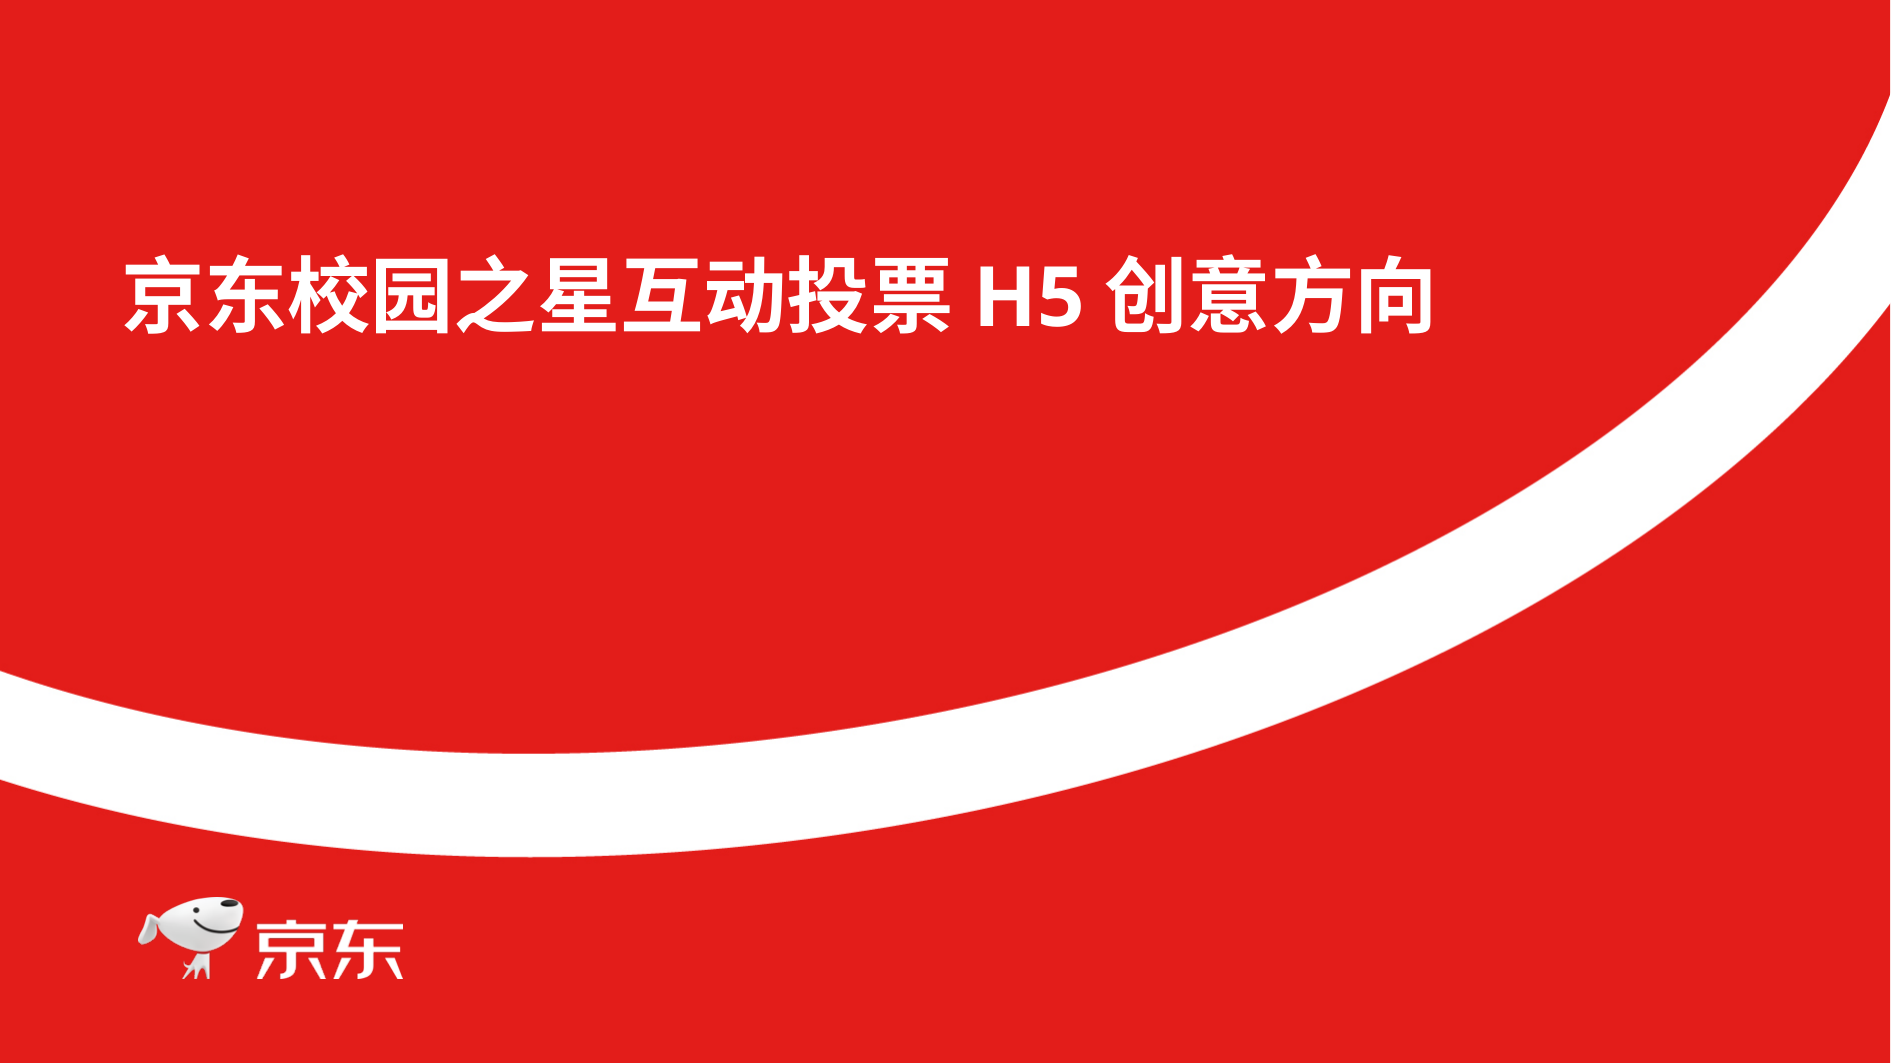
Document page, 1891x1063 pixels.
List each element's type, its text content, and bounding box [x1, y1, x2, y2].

list 京东校园之星互动投票H5创意方向 [106, 236, 1524, 355]
picture [0, 0, 1891, 1063]
